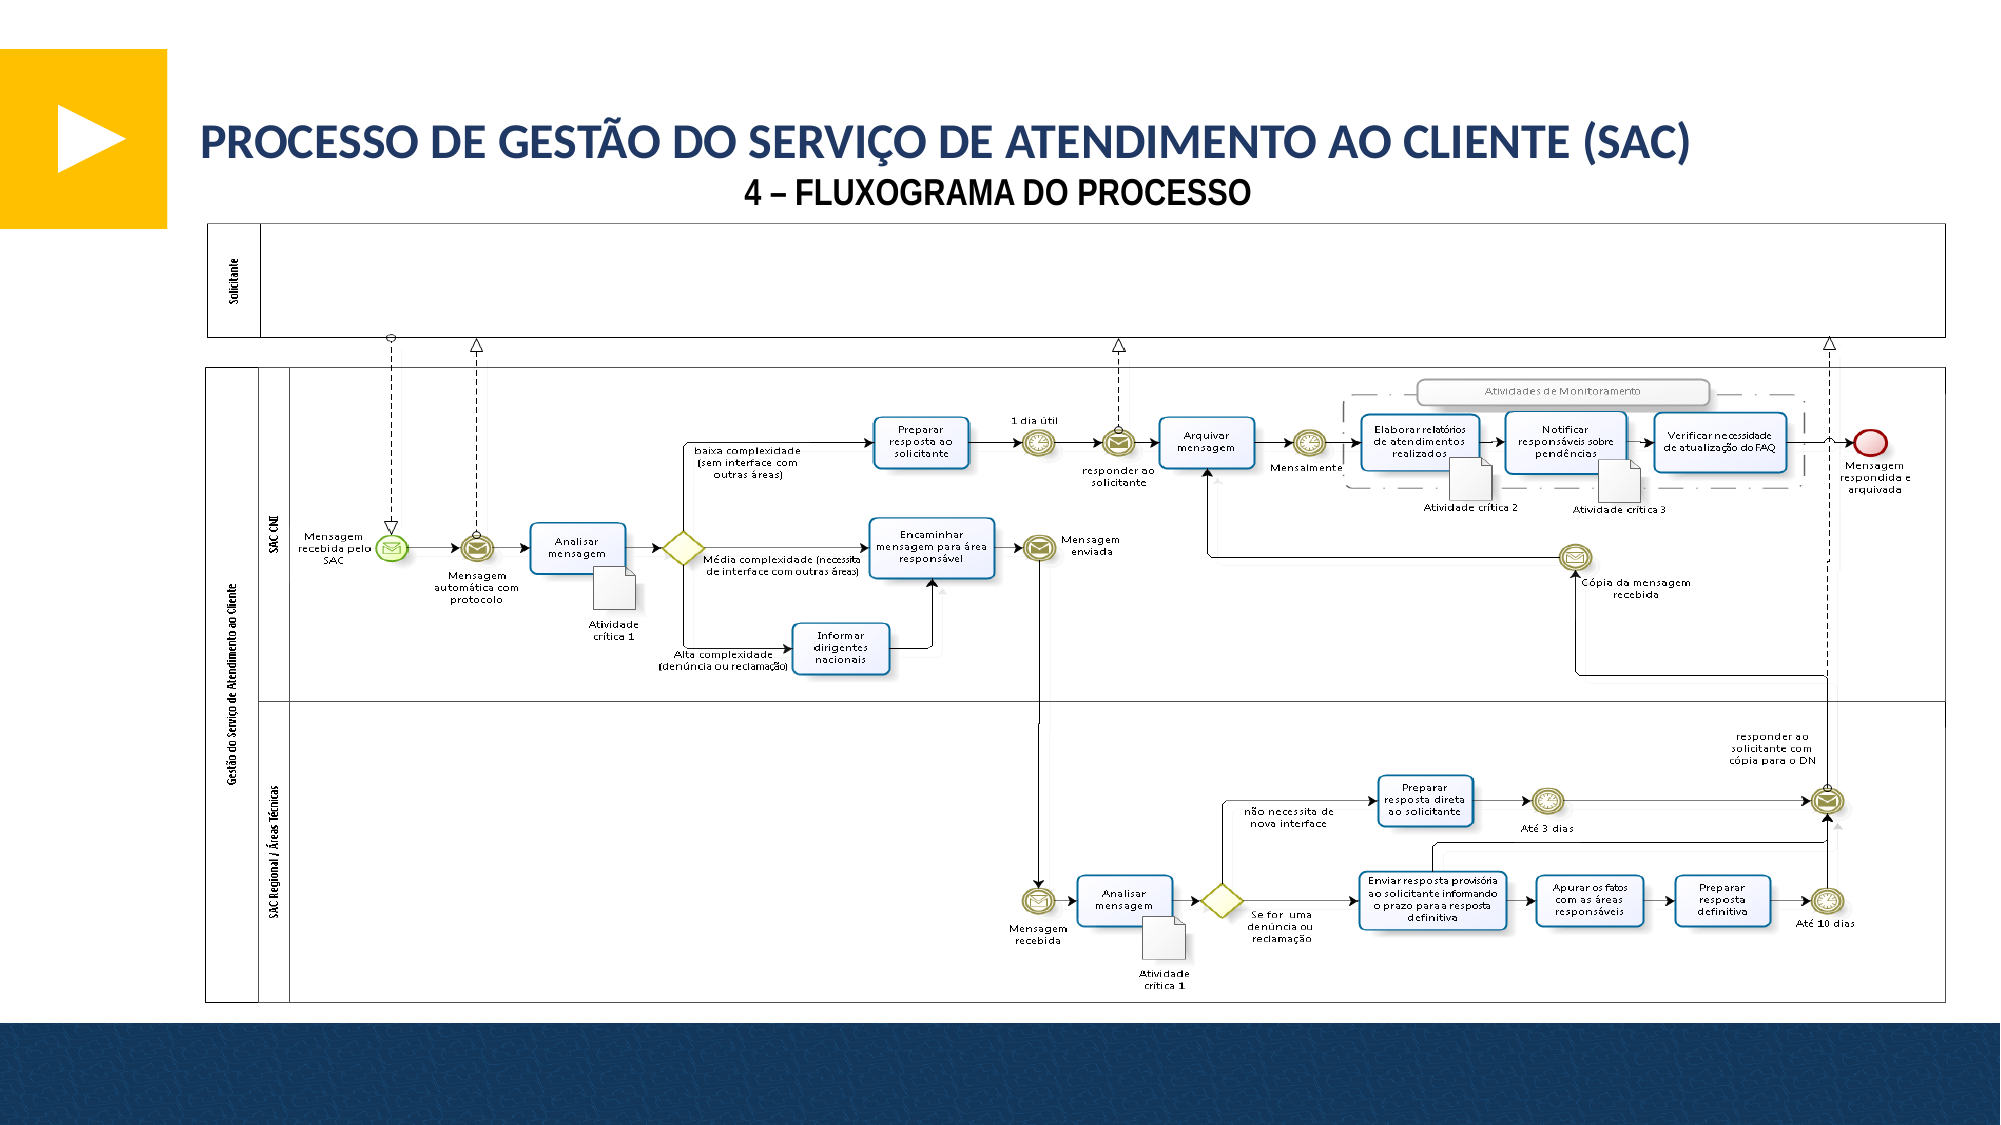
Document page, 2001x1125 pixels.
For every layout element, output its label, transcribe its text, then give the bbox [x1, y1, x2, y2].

picture [0, 1023, 2000, 1125]
text_box PROCESSO DE GESTÃO DO SERVIÇO DE ATENDIMENTO AO CLIENTE (SAC) [185, 101, 1914, 184]
text_box 4 – Fluxograma do processo [472, 184, 1524, 212]
picture [196, 212, 1957, 1012]
